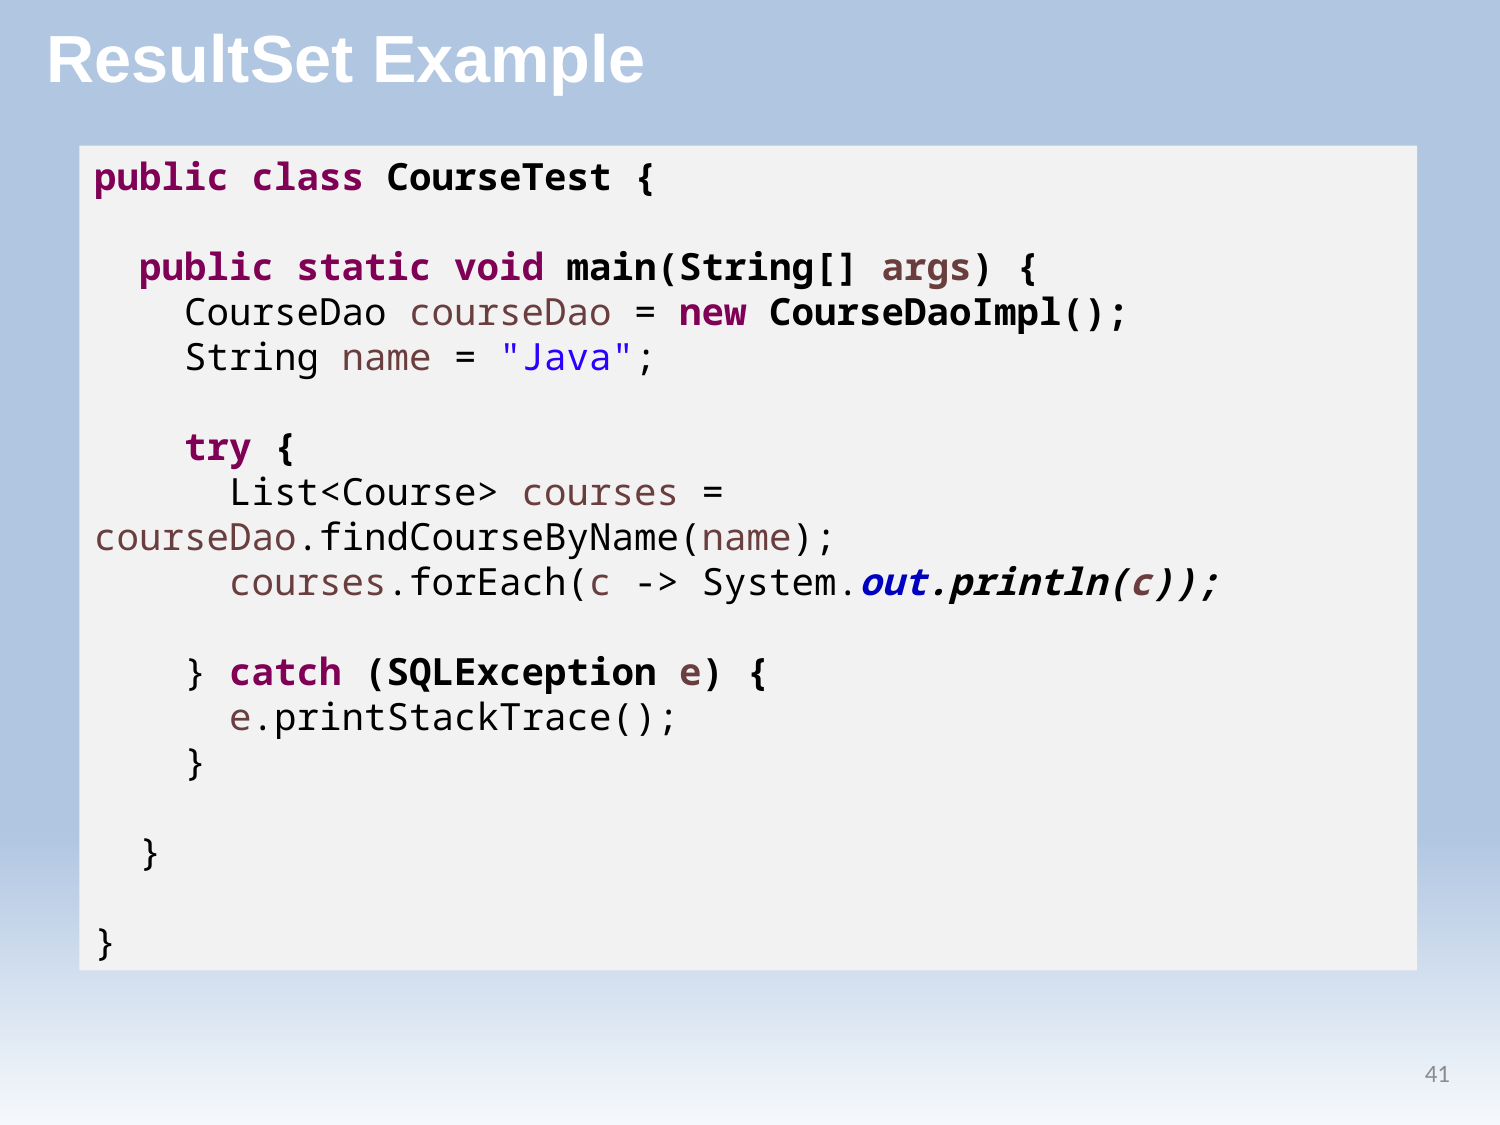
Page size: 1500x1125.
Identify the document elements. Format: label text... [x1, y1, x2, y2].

slide_number 41 [1074, 1042, 1466, 1103]
title ResultSet Example [31, 5, 1466, 107]
text_box public class CourseTest { public static void main(String[] args) { CourseDao courseDao = new CourseDaoImpl(); String name = "Java"; try { List<Course> courses = courseDao.findCourseByName(name); courses.forEach(c -> System.out.println(c)); } catch (SQLException e) { e.printStackTrace(); } } } [79, 145, 1418, 971]
